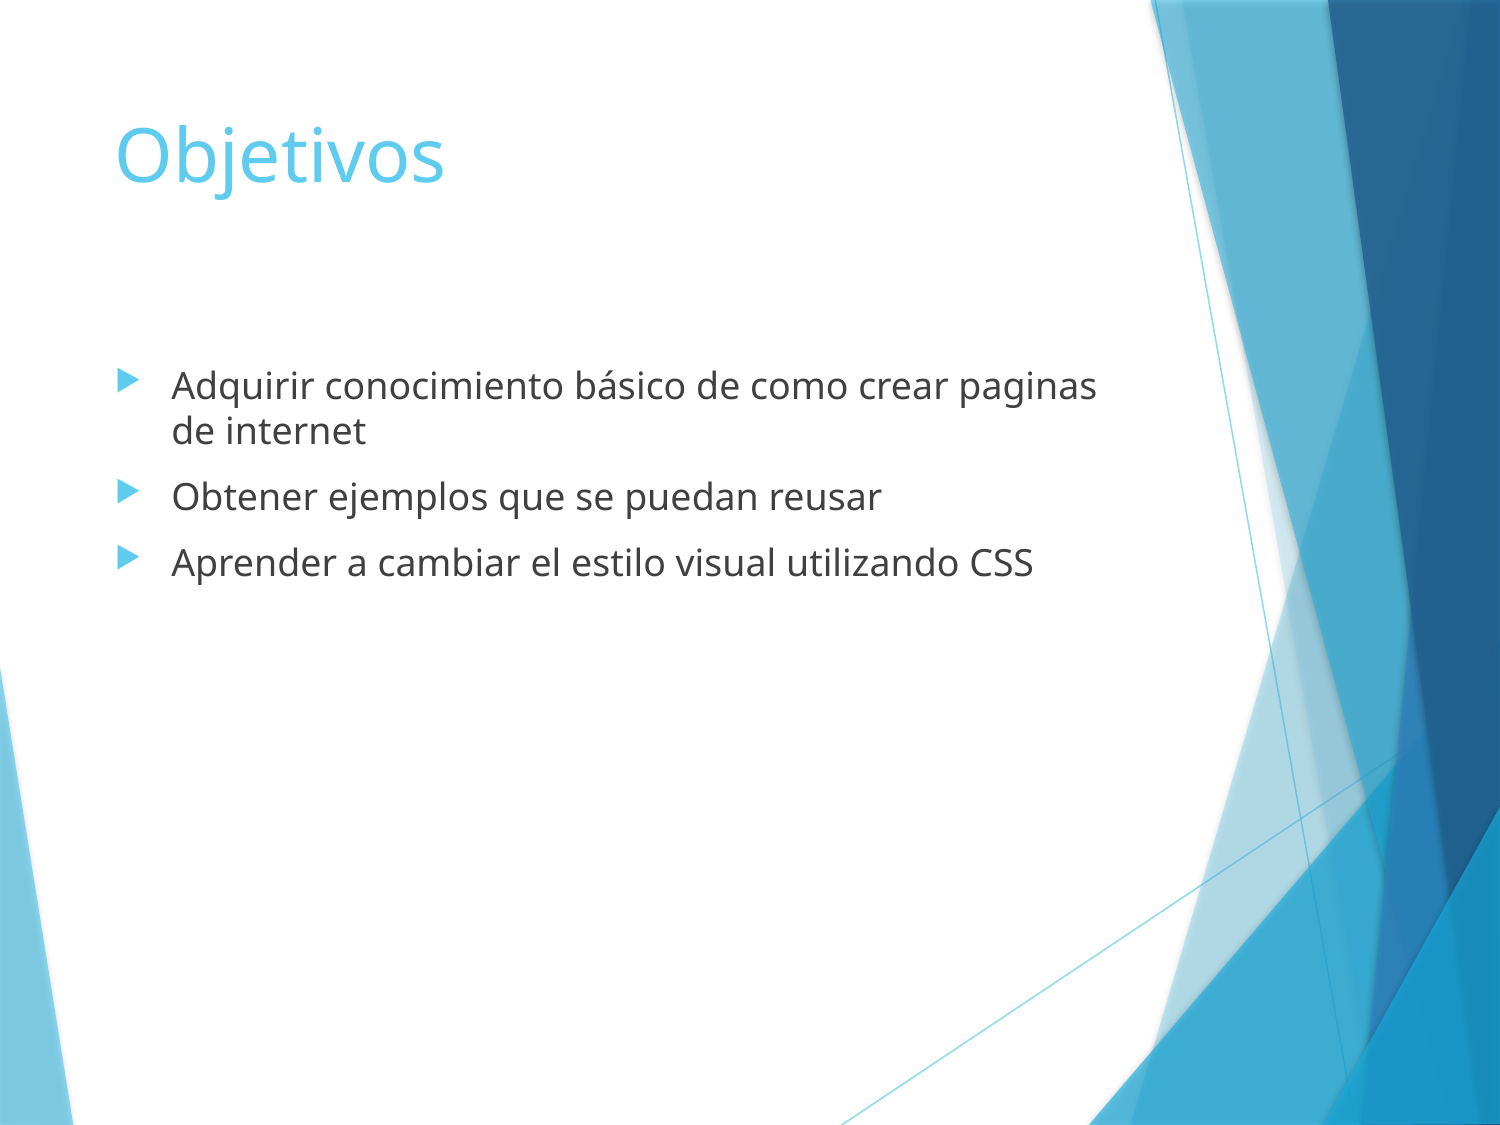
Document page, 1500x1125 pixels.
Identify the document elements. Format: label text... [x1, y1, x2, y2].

list Adquirir conocimiento básico de como crear paginas de internet Obtener ejemplos que se puedan reusar Aprender a cambiar el estilo visual utilizando CSS [99, 354, 1142, 992]
title Objetivos [99, 99, 1142, 317]
